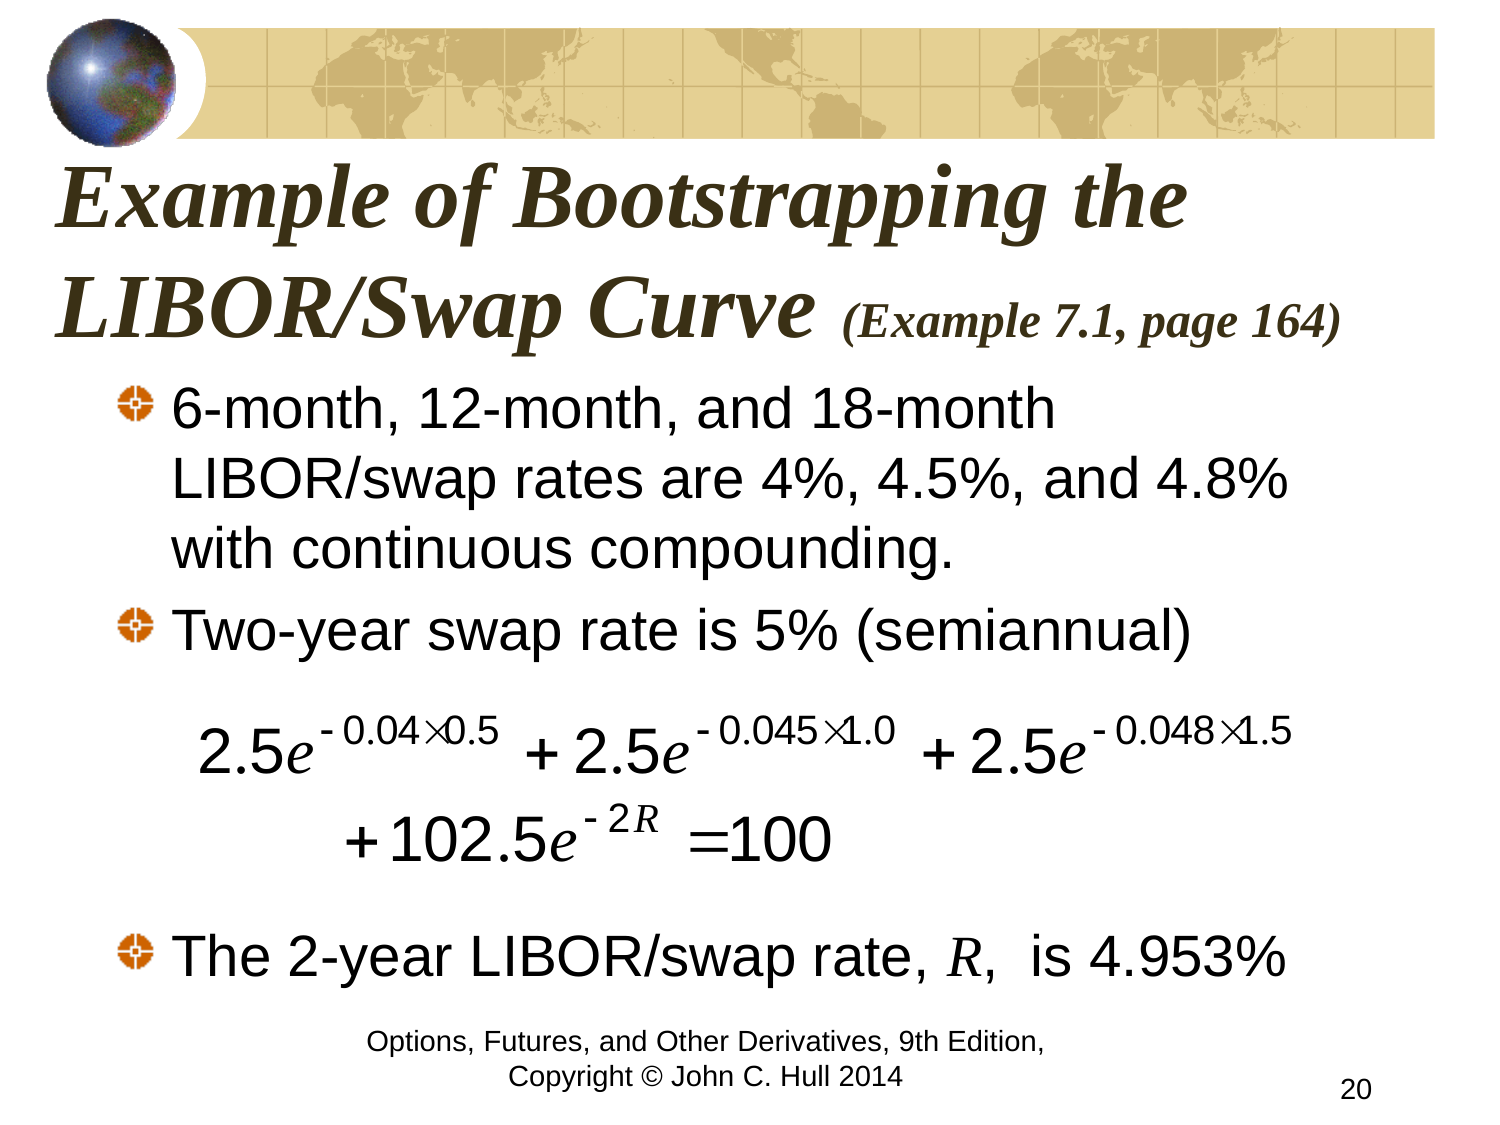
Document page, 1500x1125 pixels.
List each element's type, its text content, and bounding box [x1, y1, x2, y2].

footer Options, Futures, and Other Derivatives, 9th Edition, Copyright © John C. Hull 2014 [324, 1024, 1088, 1101]
slide_number 20 [1074, 1037, 1388, 1113]
picture [42, 14, 190, 151]
list 6-month, 12-month, and 18-month LIBOR/swap rates are 4%, 4.5%, and 4.8% with continuous compounding. Two-year swap rate is 5% (semiannual) The 2-year LIBOR/swap rate, R, is 4.953% [99, 362, 1375, 1038]
title Example of Bootstrapping the LIBOR/Swap Curve (Example 7.1, page 164) [40, 152, 1363, 341]
picture [114, 606, 156, 647]
picture [114, 932, 156, 974]
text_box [187, 699, 1307, 894]
picture [114, 384, 156, 426]
